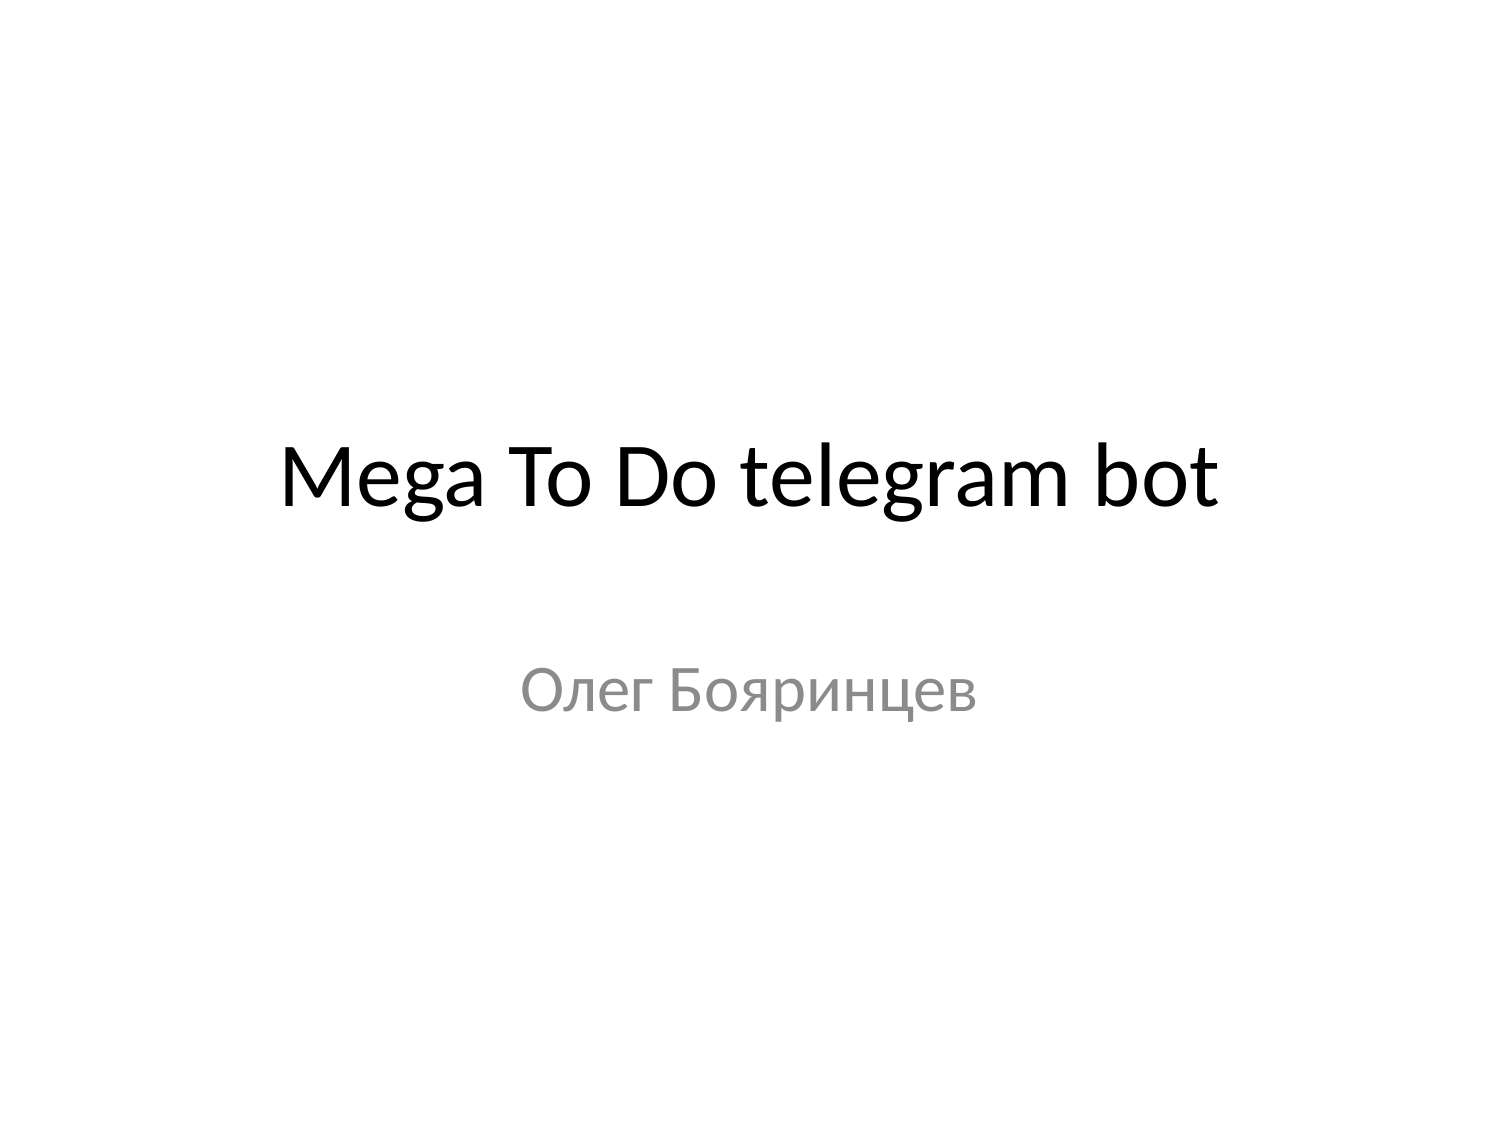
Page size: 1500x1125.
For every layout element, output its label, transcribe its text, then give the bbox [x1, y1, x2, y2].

title Mega To Do telegram bot [112, 349, 1388, 591]
subtitle Олег Бояринцев [225, 637, 1275, 925]
